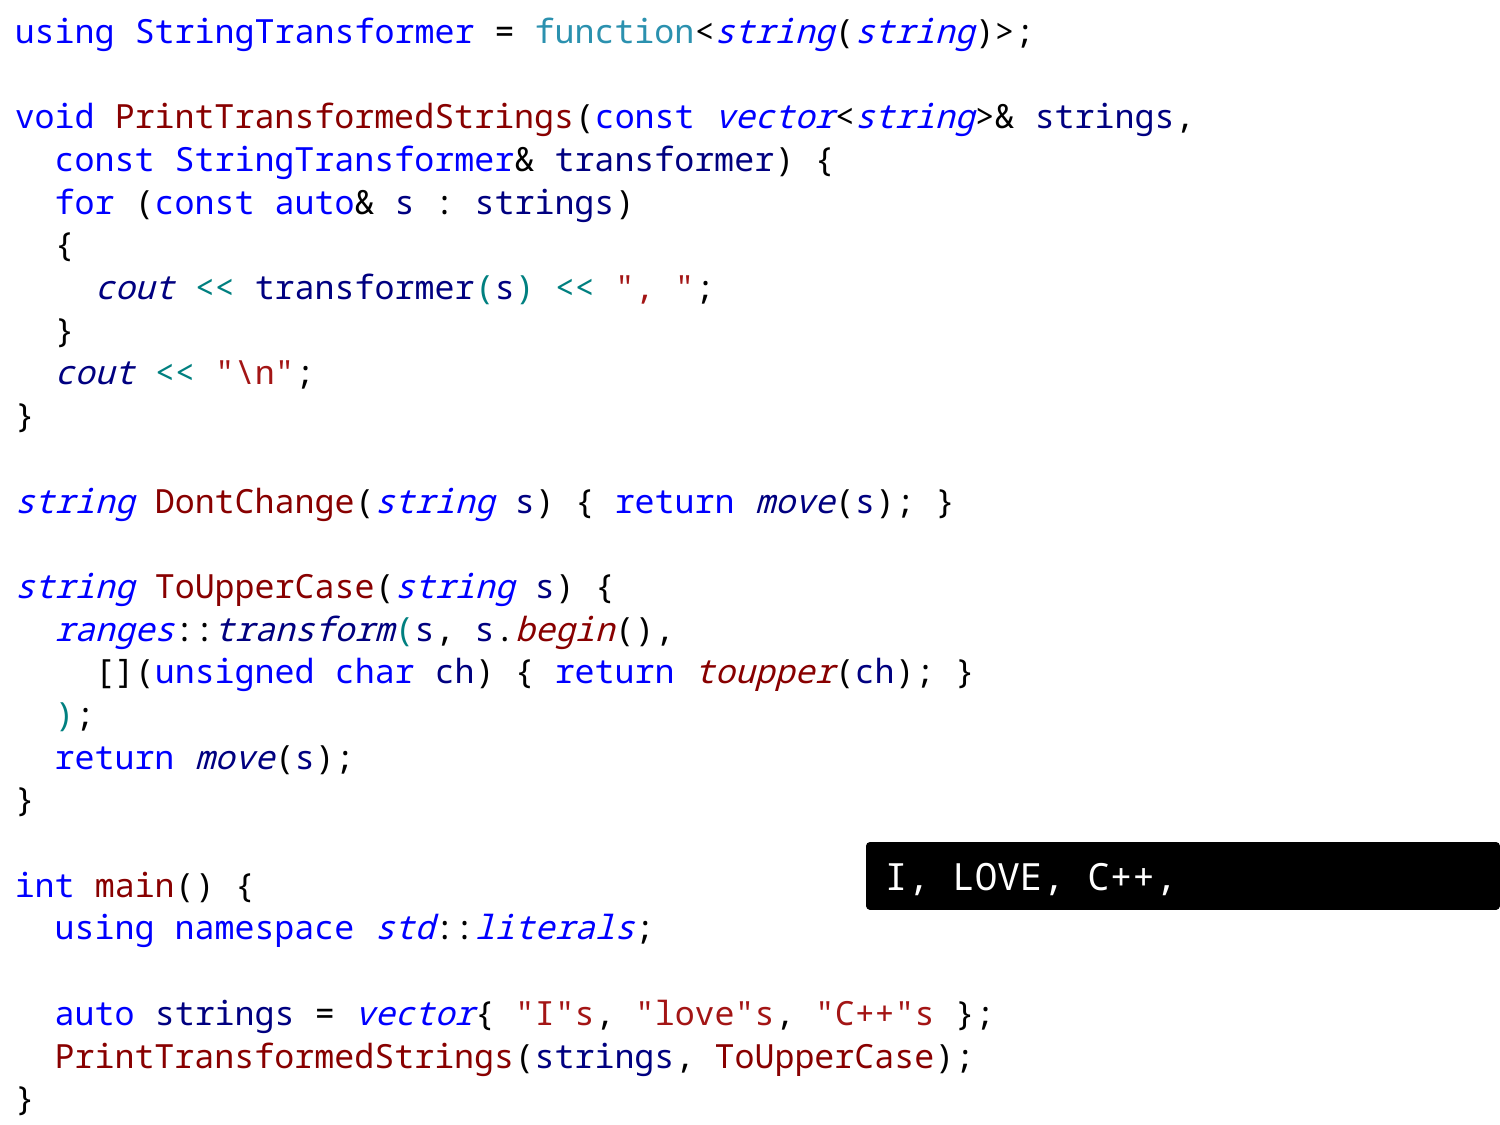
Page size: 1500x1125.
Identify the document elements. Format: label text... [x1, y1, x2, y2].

text_box using StringTransformer = function<string(string)>; void PrintTransformedStrings(const vector<string>& strings, const StringTransformer& transformer) { for (const auto& s : strings) { cout << transformer(s) << ", "; } cout << "\n"; } string DontChange(string s) { return move(s); } string ToUpperCase(string s) { ranges::transform(s, s.begin(), [](unsigned char ch) { return toupper(ch); } ); return move(s); } int main() { using namespace std::literals; auto strings = vector{ "I"s, "love"s, "C++"s }; PrintTransformedStrings(strings, ToUpperCase); } [0, 0, 1500, 1125]
text_box I, LOVE, C++, [866, 842, 1500, 910]
